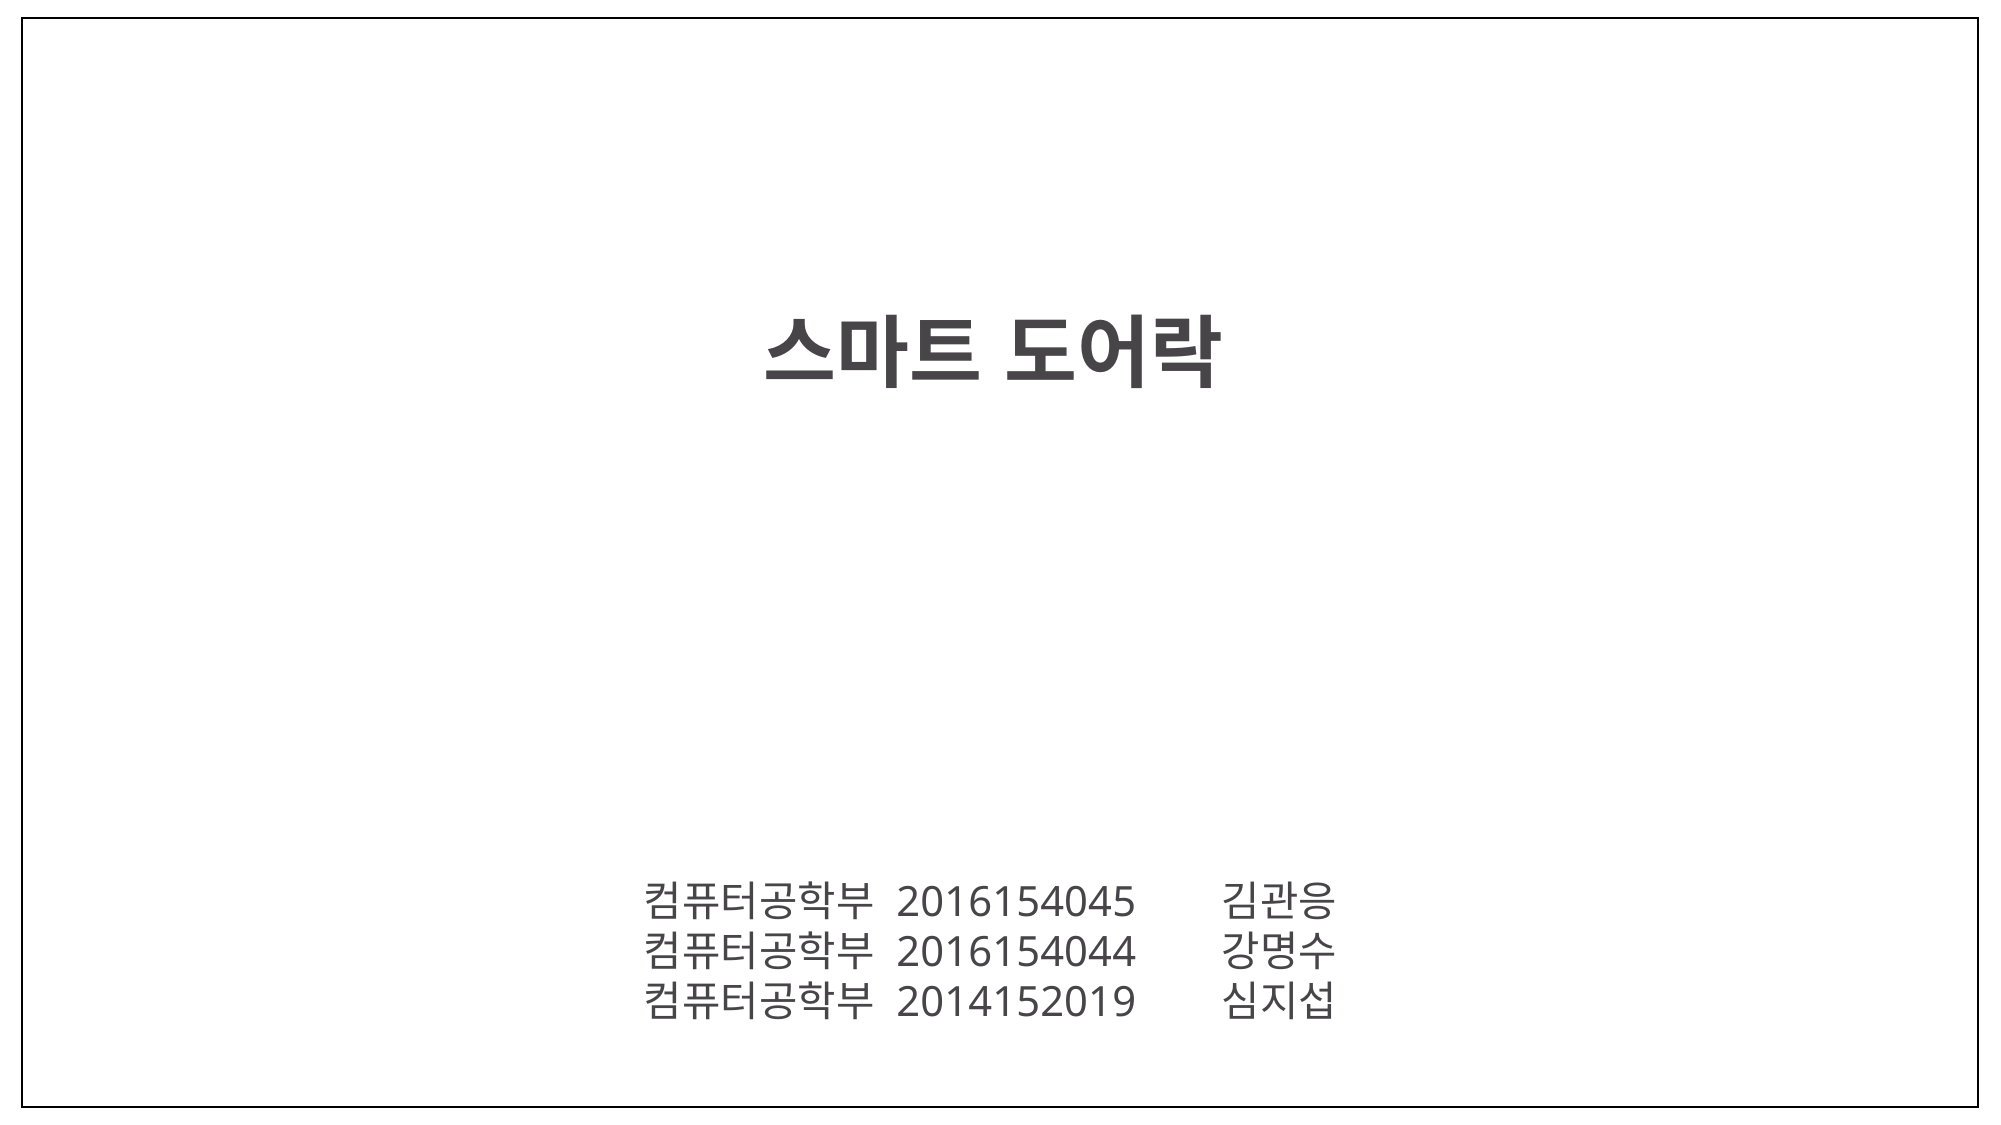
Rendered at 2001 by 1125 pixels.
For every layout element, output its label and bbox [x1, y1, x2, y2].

text_box [21, 17, 1979, 1108]
